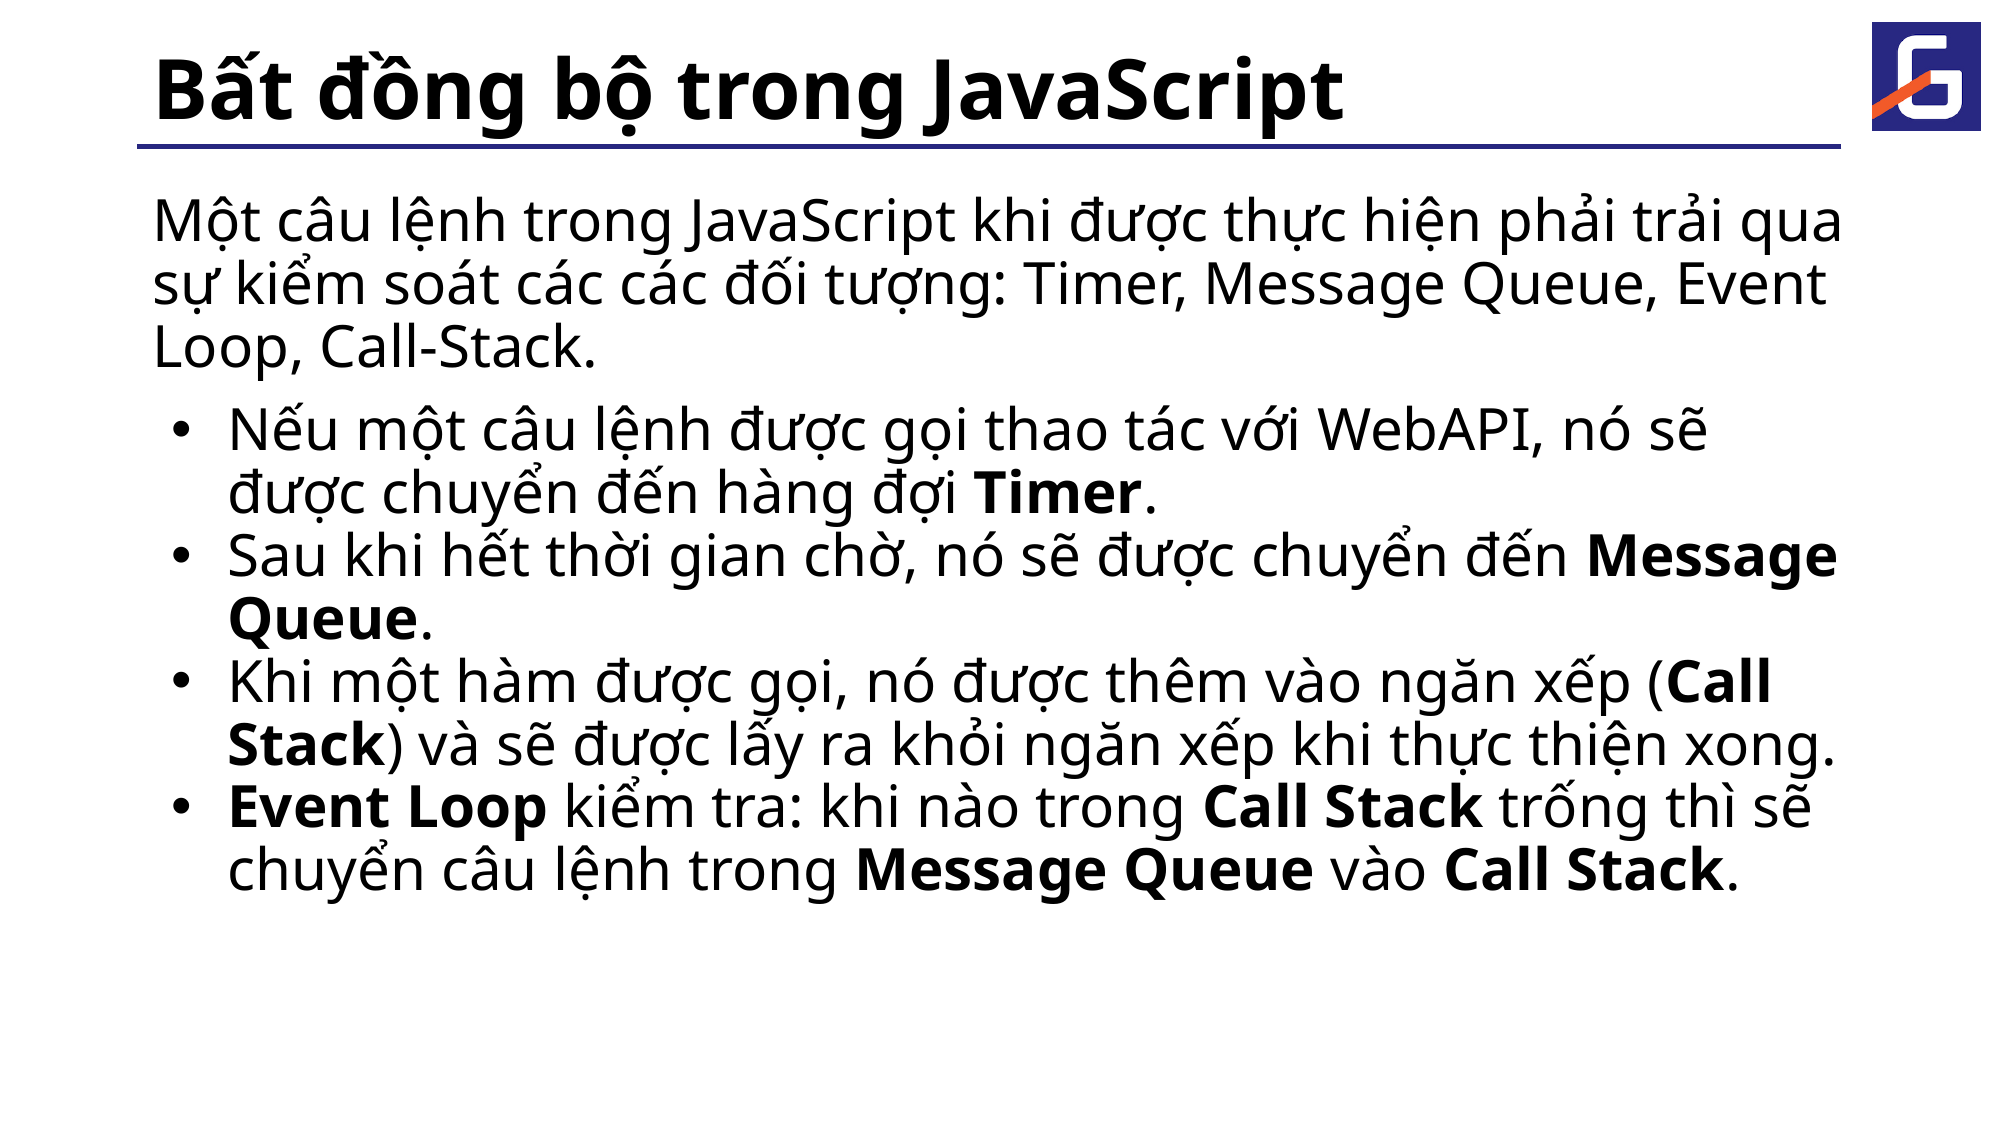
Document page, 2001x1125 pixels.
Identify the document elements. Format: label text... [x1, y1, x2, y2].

picture [1872, 22, 1981, 131]
title Bất đồng bộ trong JavaScript [137, 26, 1863, 160]
list Một câu lệnh trong JavaScript khi được thực hiện phải trải qua sự kiểm soát các các đối tượng: Timer, Message Queue, Event Loop, Call-Stack. Nếu một câu lệnh được gọi thao tác với WebAPI, nó sẽ được chuyển đến hàng đợi Timer. Sau khi hết thời gian chờ, nó sẽ được chuyển đến Message Queue. Khi một hàm được gọi, nó được thêm vào ngăn xếp (Call Stack) và sẽ được lấy ra khỏi ngăn xếp khi thực thiện xong. Event Loop kiểm tra: khi nào trong Call Stack trống thì sẽ chuyển câu lệnh trong Message Queue vào Call Stack. [137, 183, 1863, 1014]
